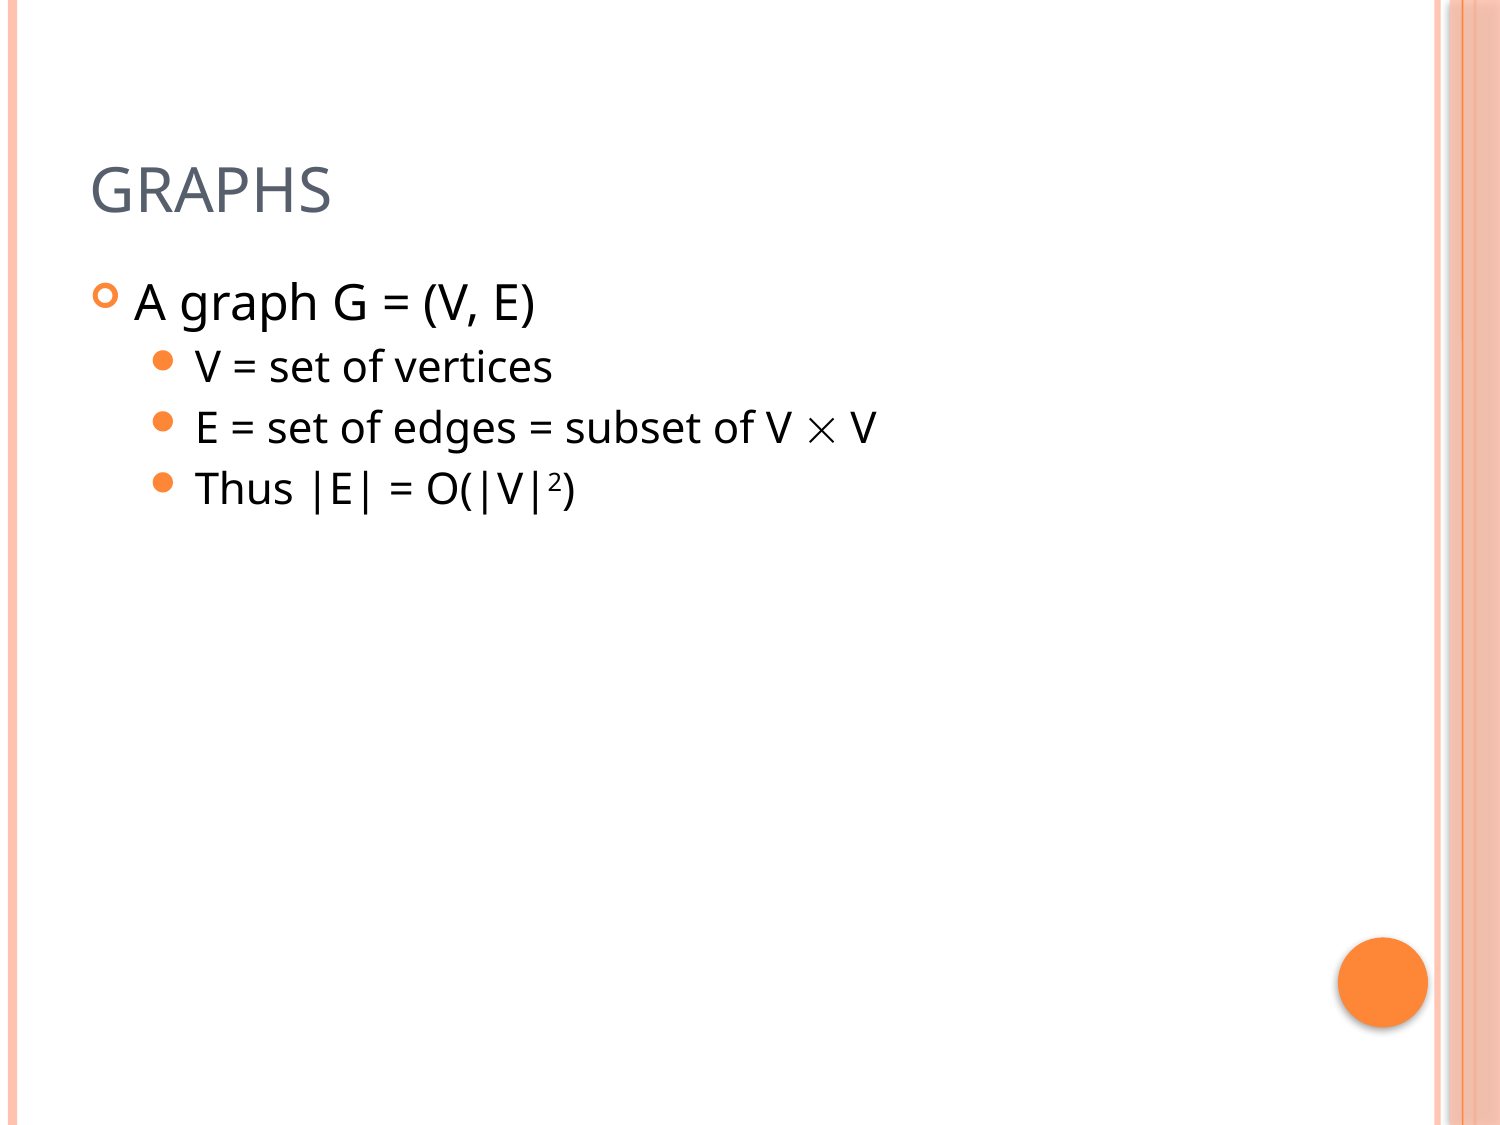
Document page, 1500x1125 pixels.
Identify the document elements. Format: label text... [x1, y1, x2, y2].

title Graphs [75, 45, 1338, 233]
list A graph G = (V, E) V = set of vertices E = set of edges = subset of V  V Thus |E| = O(|V|2) [75, 262, 1300, 1062]
